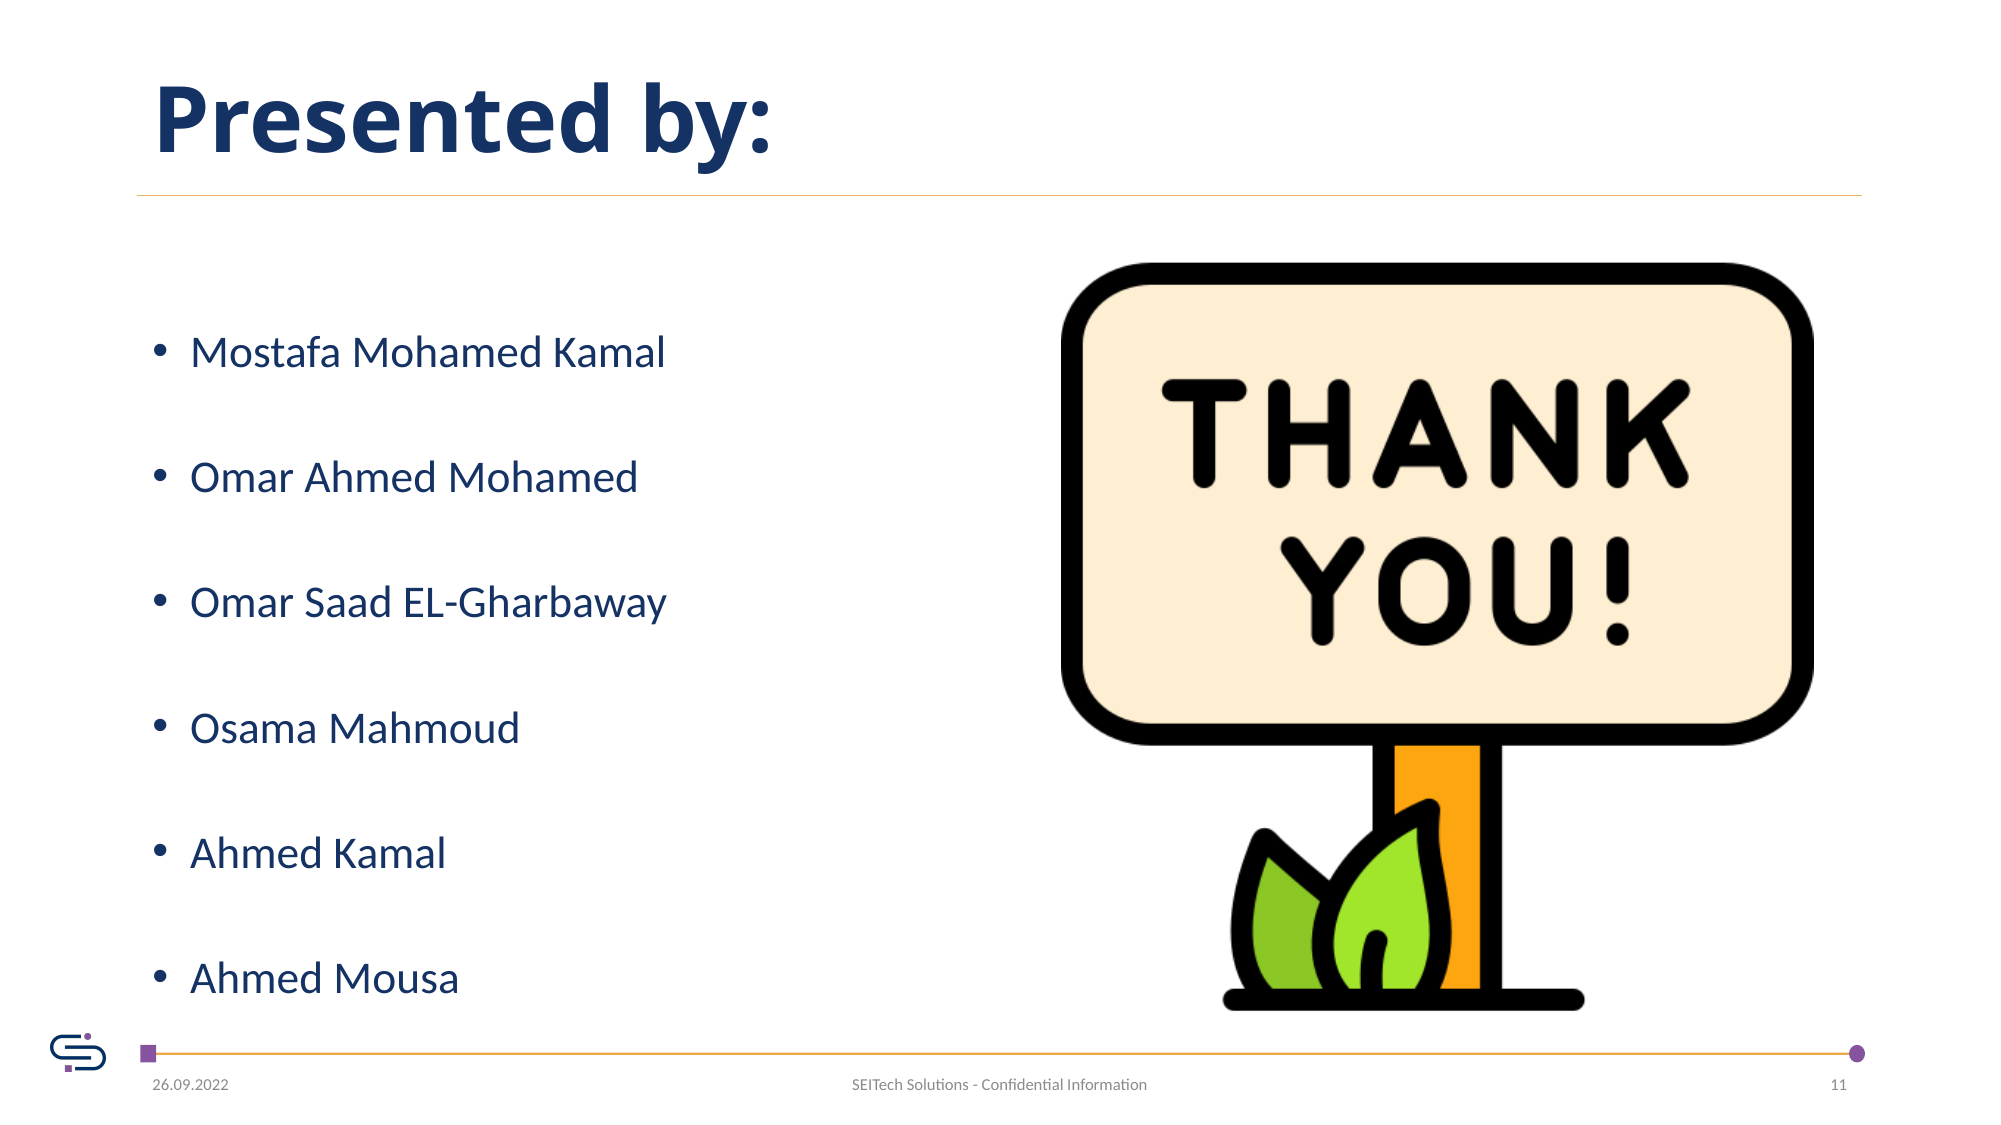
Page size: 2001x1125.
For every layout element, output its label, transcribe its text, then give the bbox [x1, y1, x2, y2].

slide_number 11 [1412, 1065, 1863, 1103]
picture [50, 1033, 106, 1072]
picture [1061, 260, 1814, 1014]
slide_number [137, 1065, 588, 1103]
list Mostafa Mohamed Kamal Omar Ahmed Mohamed Omar Saad EL-Gharbaway Osama Mahmoud Ahmed Kamal Ahmed Mousa [137, 260, 988, 1014]
title Presented by: [137, 59, 1863, 187]
footer SEITech Solutions - Confidential Information [662, 1065, 1338, 1103]
